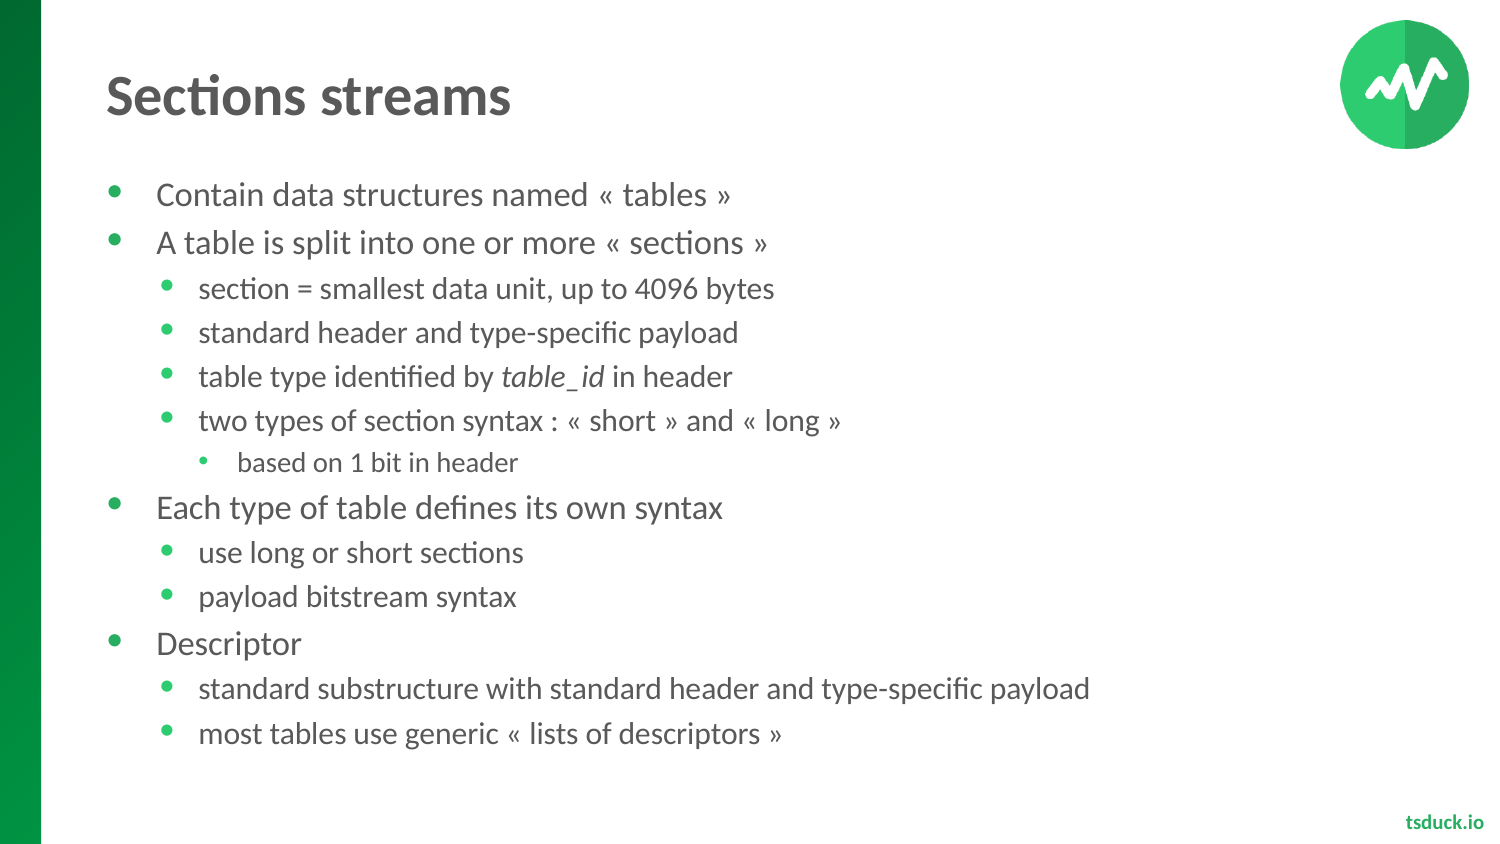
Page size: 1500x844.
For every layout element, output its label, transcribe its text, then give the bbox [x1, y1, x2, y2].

list Contain data structures named « tables » A table is split into one or more « sections » section = smallest data unit, up to 4096 bytes standard header and type-specific payload table type identified by table_id in header two types of section syntax : « short » and « long » based on 1 bit in header Each type of table defines its own syntax use long or short sections payload bitstream syntax Descriptor standard substructure with standard header and type-specific payload most tables use generic « lists of descriptors » [91, 164, 1454, 759]
title Sections streams [91, 38, 1333, 146]
picture [1340, 20, 1469, 149]
